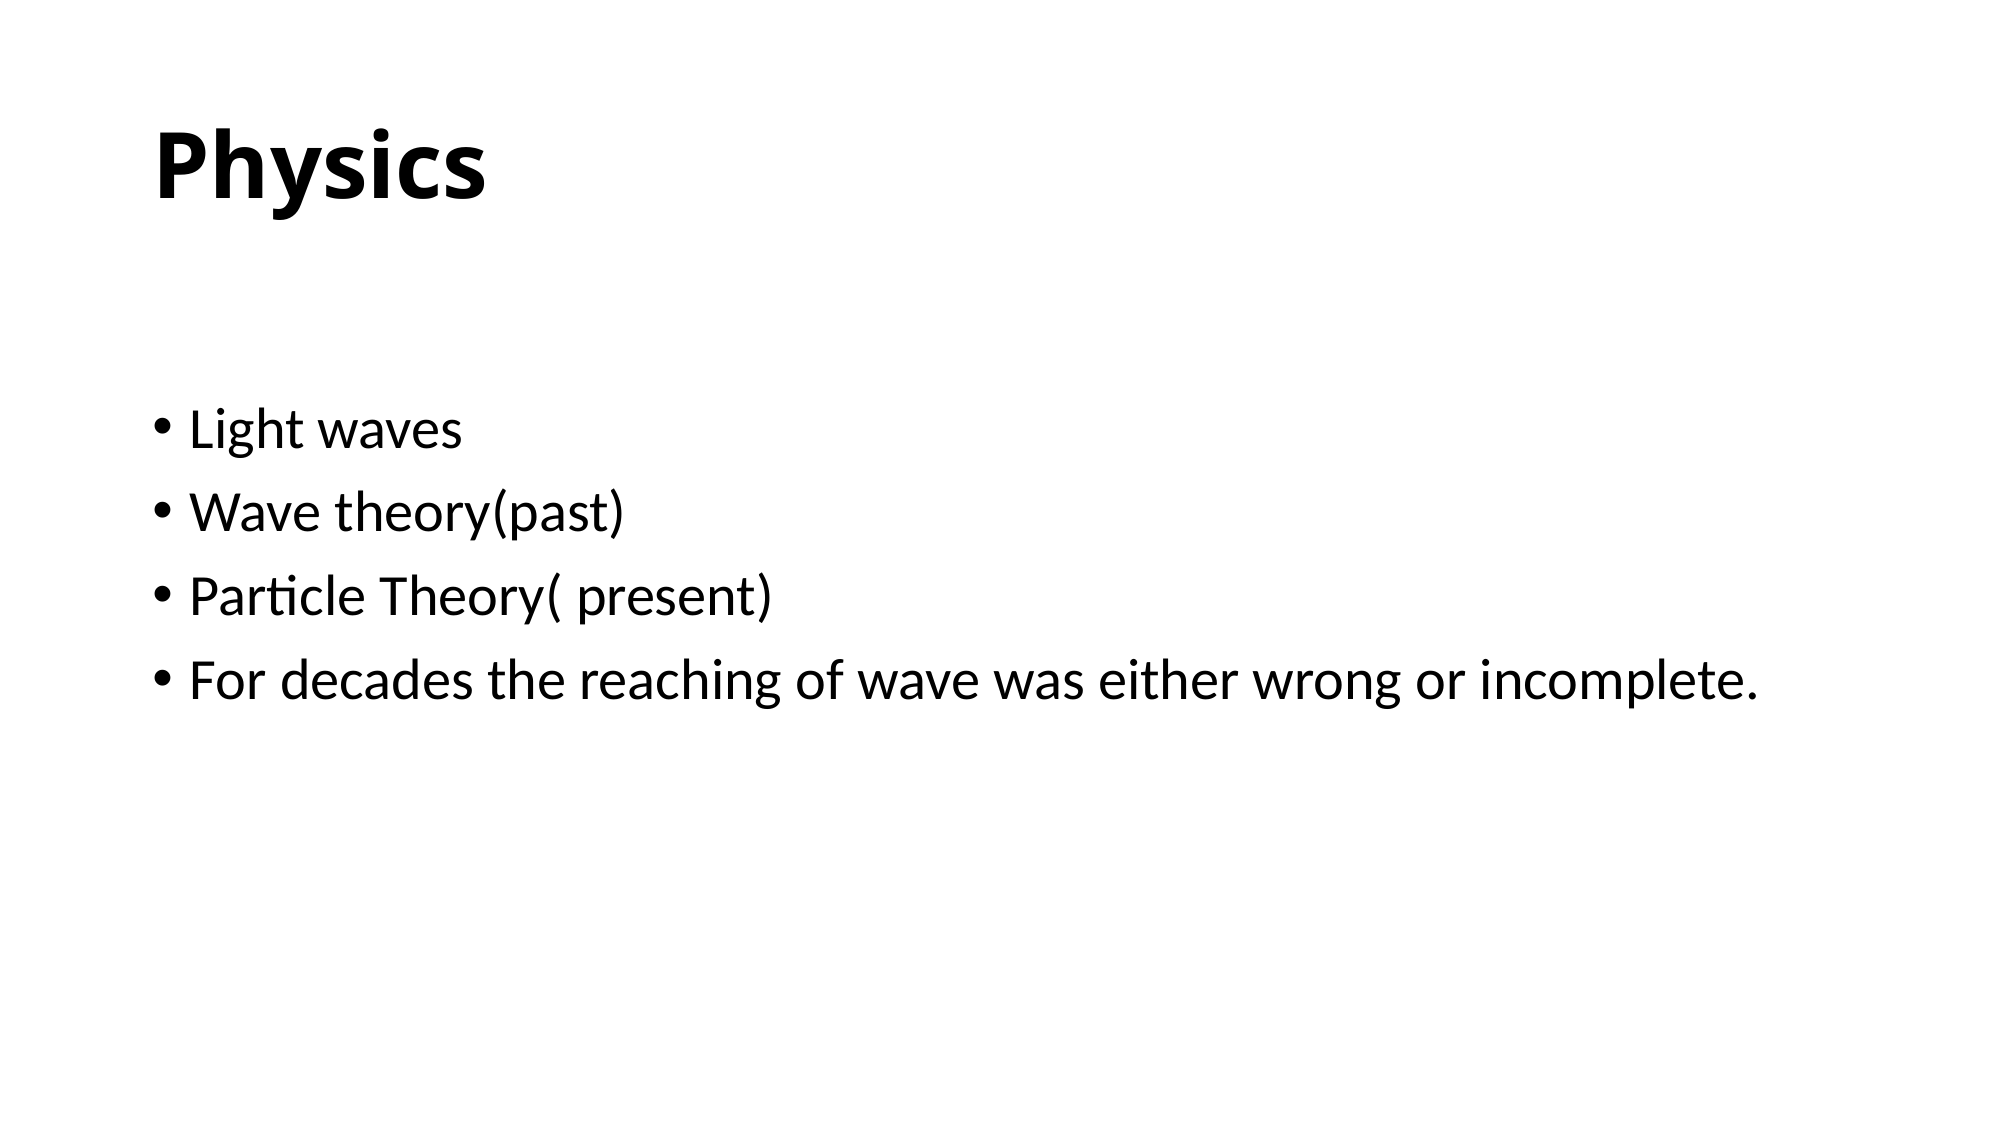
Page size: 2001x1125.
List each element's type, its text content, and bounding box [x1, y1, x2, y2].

title Physics [137, 59, 1863, 278]
list Light waves Wave theory(past) Particle Theory( present) For decades the reaching of wave was either wrong or incomplete. [137, 299, 1863, 1014]
